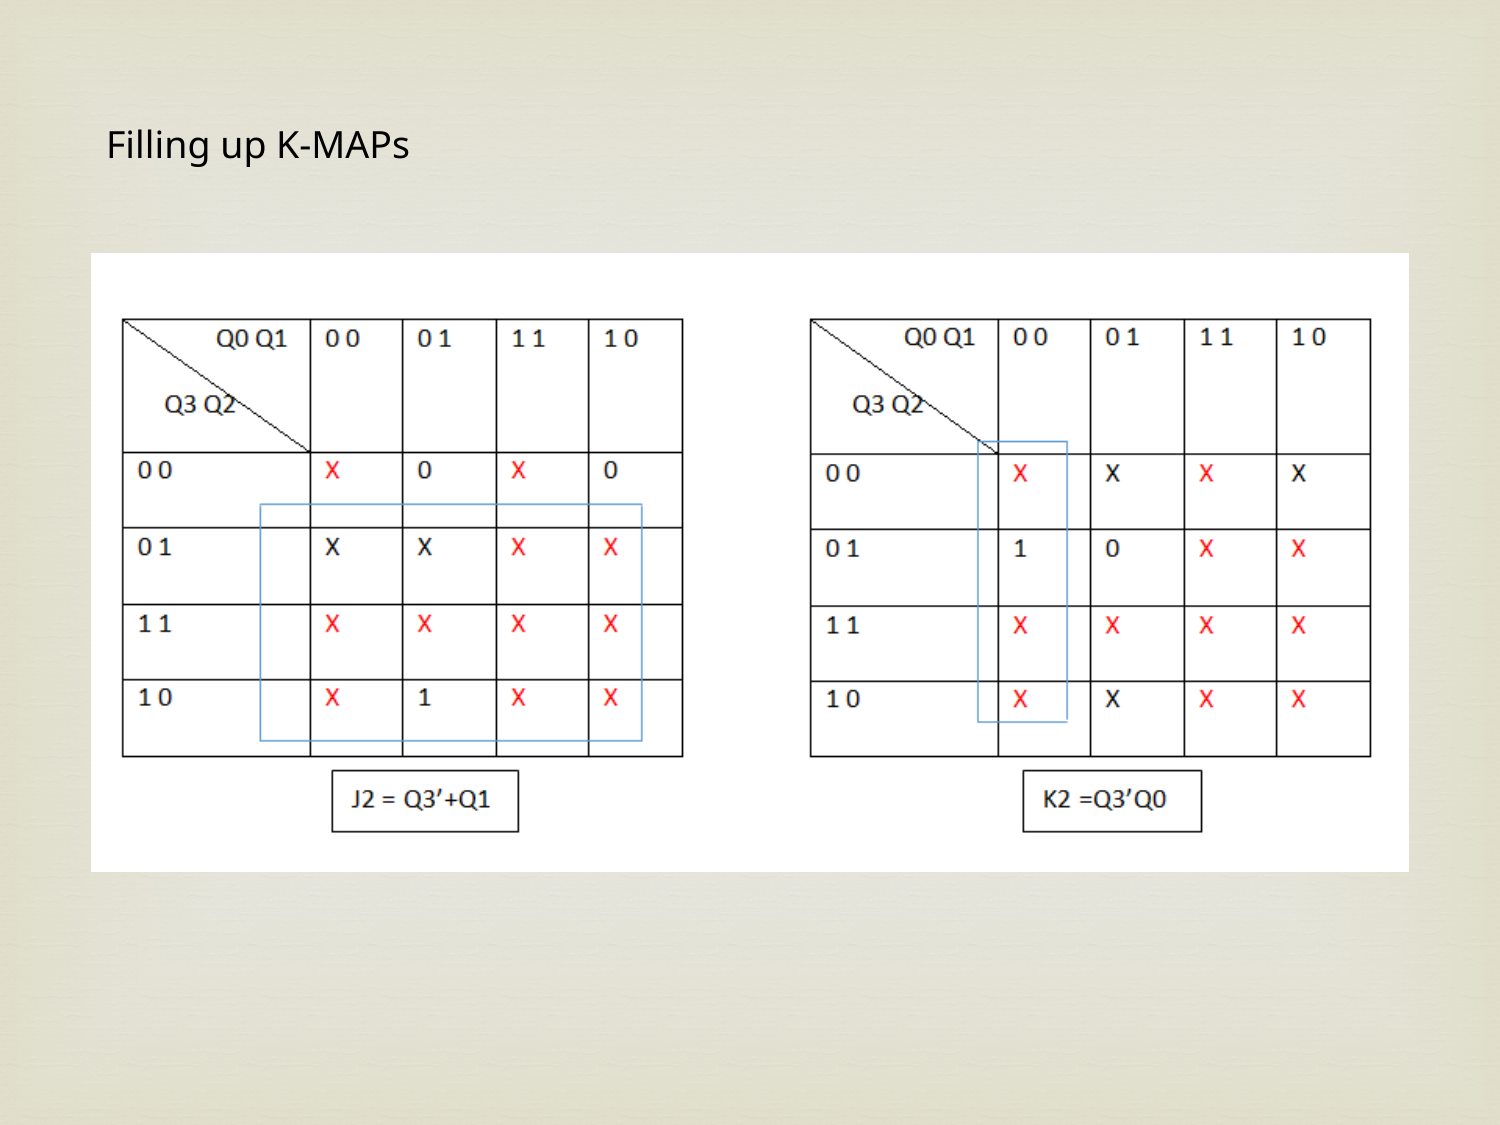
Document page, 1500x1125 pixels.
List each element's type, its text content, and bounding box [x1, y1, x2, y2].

picture [90, 253, 1410, 872]
text_box Filling up K-MAPs [91, 114, 450, 174]
